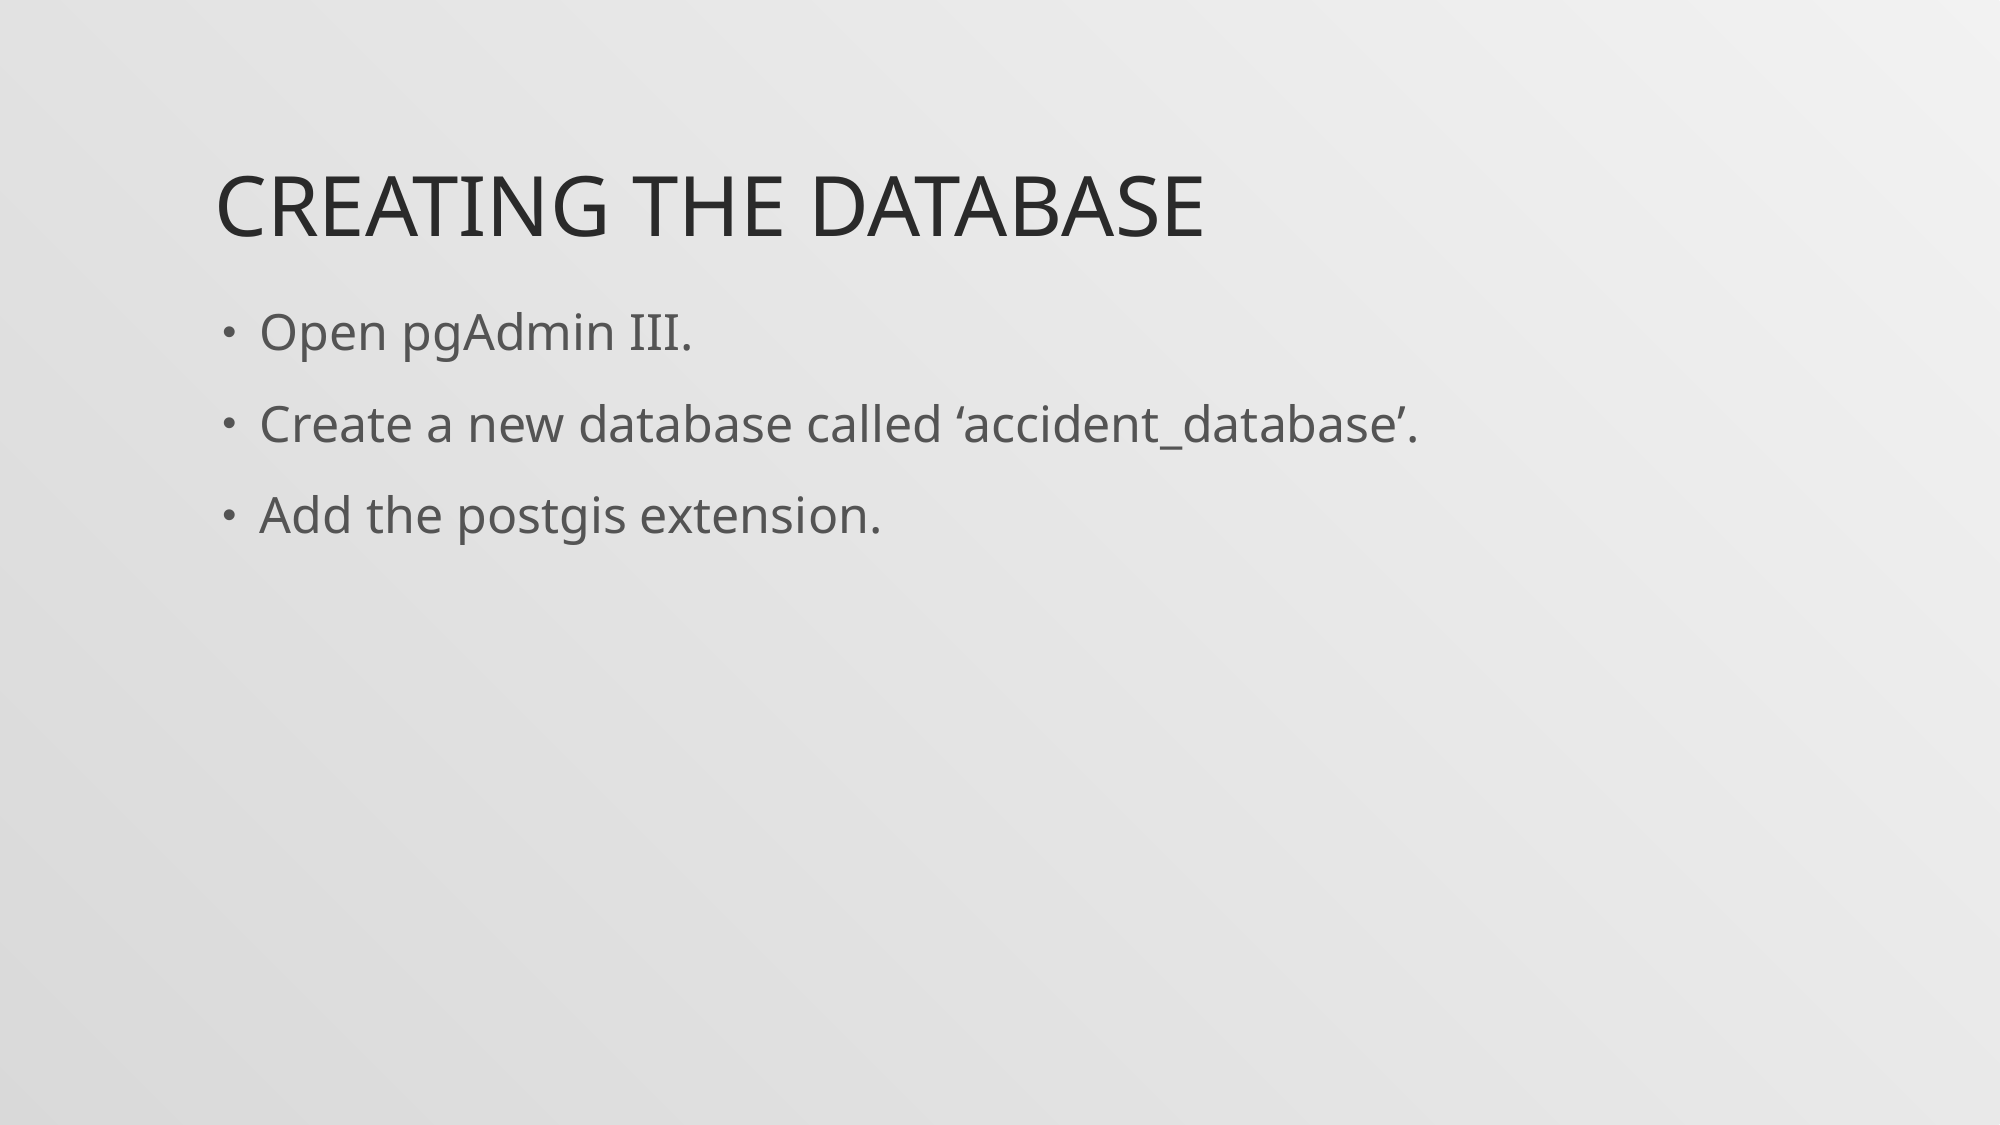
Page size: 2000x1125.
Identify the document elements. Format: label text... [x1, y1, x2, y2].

list Open pgAdmin III. Create a new database called ‘accident_database’. Add the postgis extension. [199, 299, 1800, 1013]
title Creating the database [199, 45, 1800, 263]
